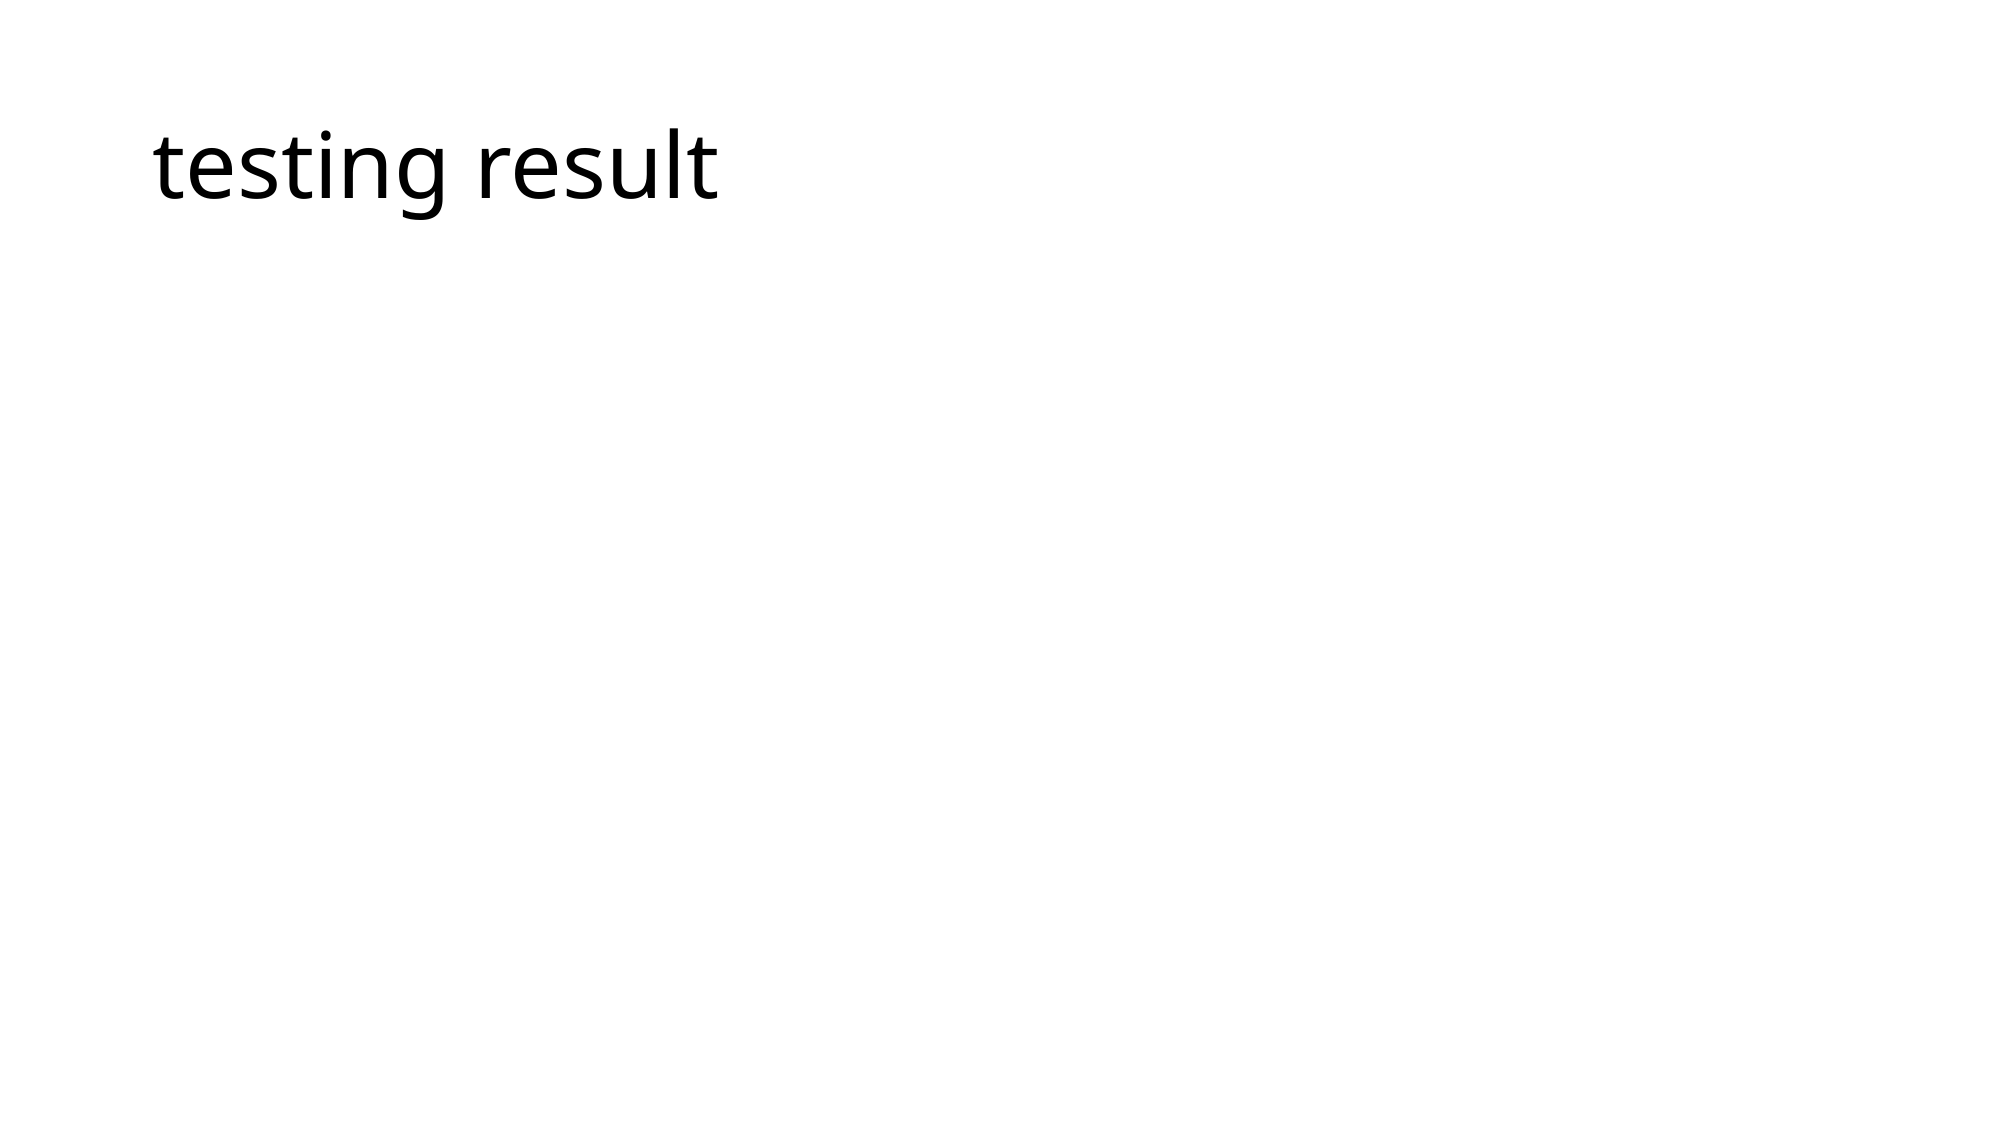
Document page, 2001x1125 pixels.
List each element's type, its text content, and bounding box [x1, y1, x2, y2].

title testing result [137, 59, 1863, 278]
